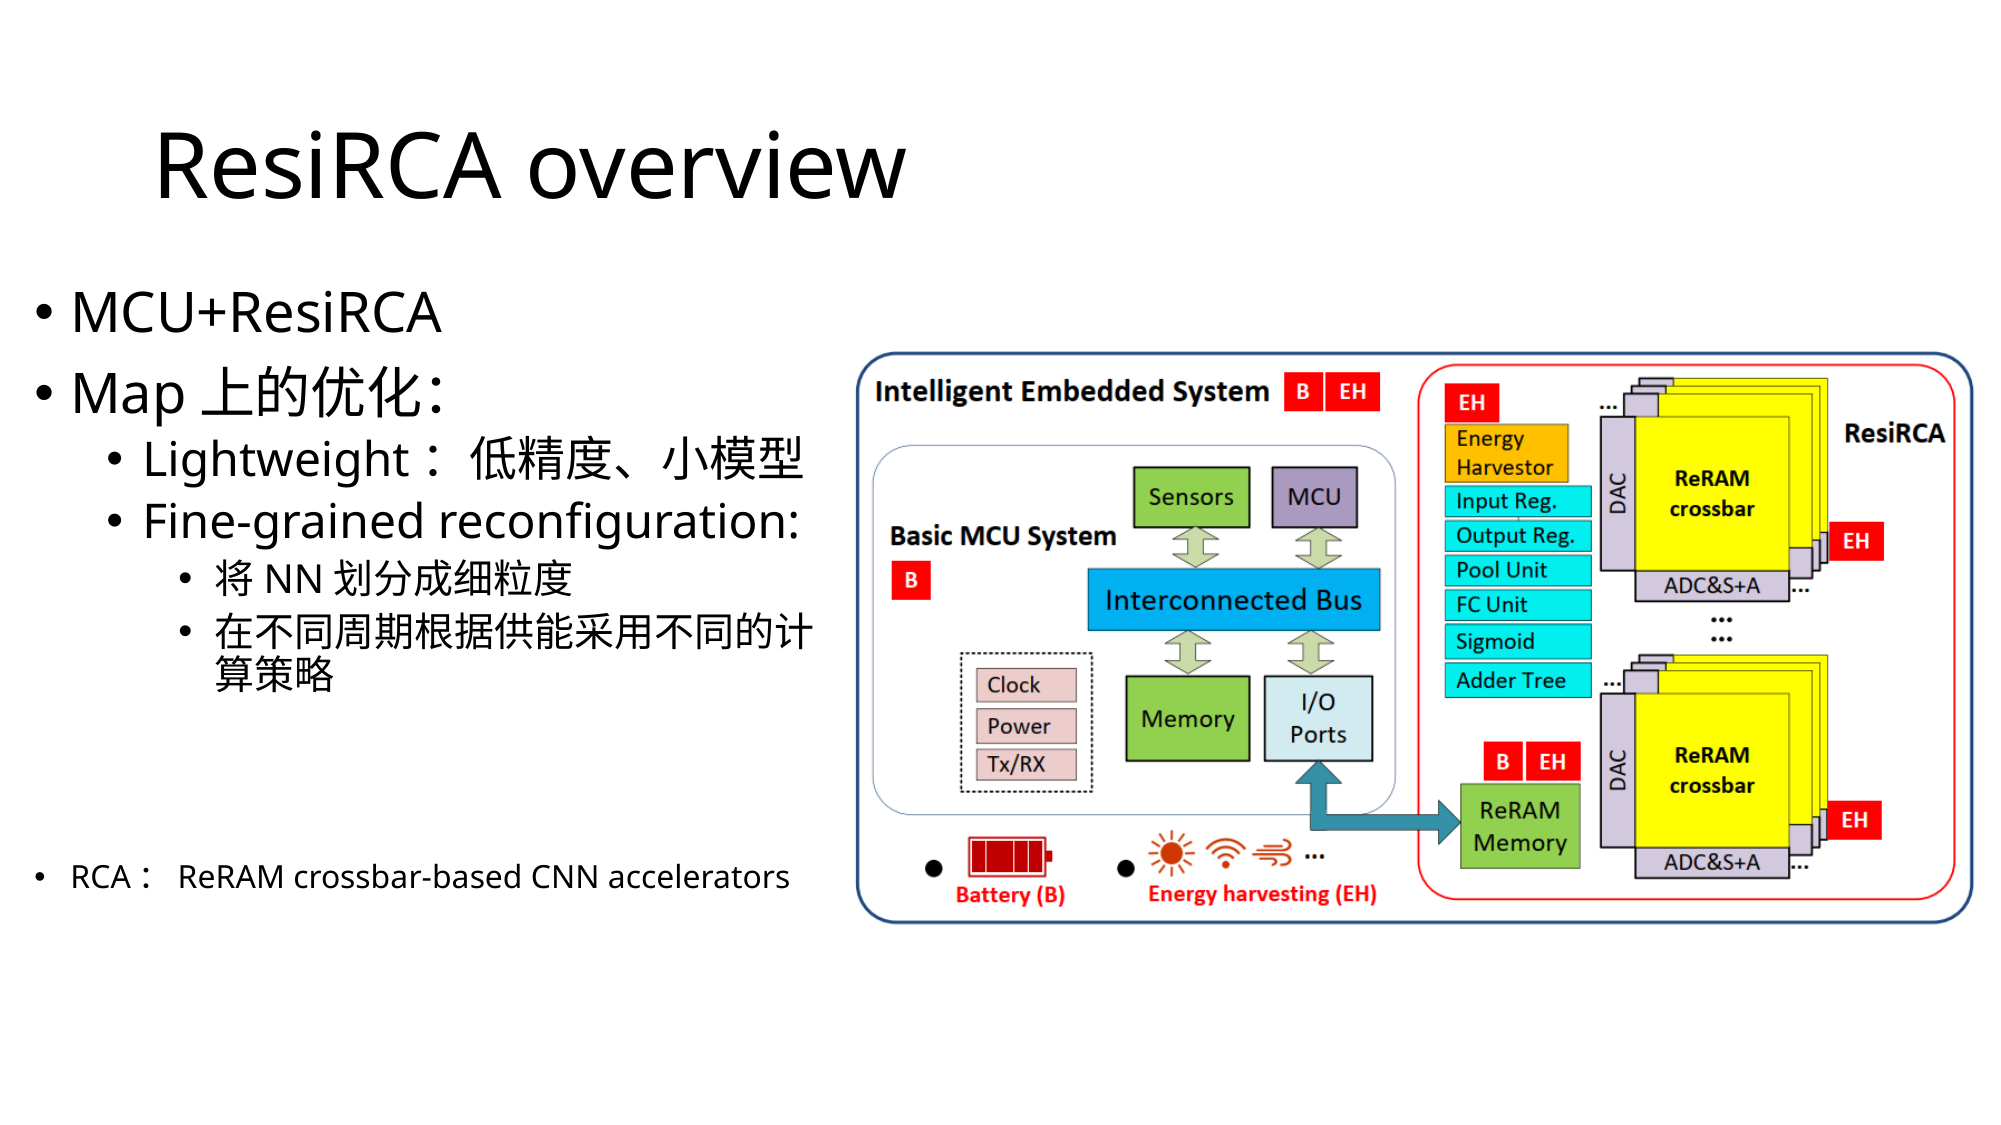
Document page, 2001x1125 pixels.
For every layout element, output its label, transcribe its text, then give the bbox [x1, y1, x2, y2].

title ResiRCA overview [137, 59, 1863, 278]
list MCU+ResiRCA Map上的优化： Lightweight：低精度、小模型 Fine-grained reconfiguration: 将NN划分成细粒度 在不同周期根据供能采用不同的计算策略 RCA：ReRAM crossbar-based CNN accelerators [19, 277, 840, 992]
picture [826, 312, 2000, 957]
